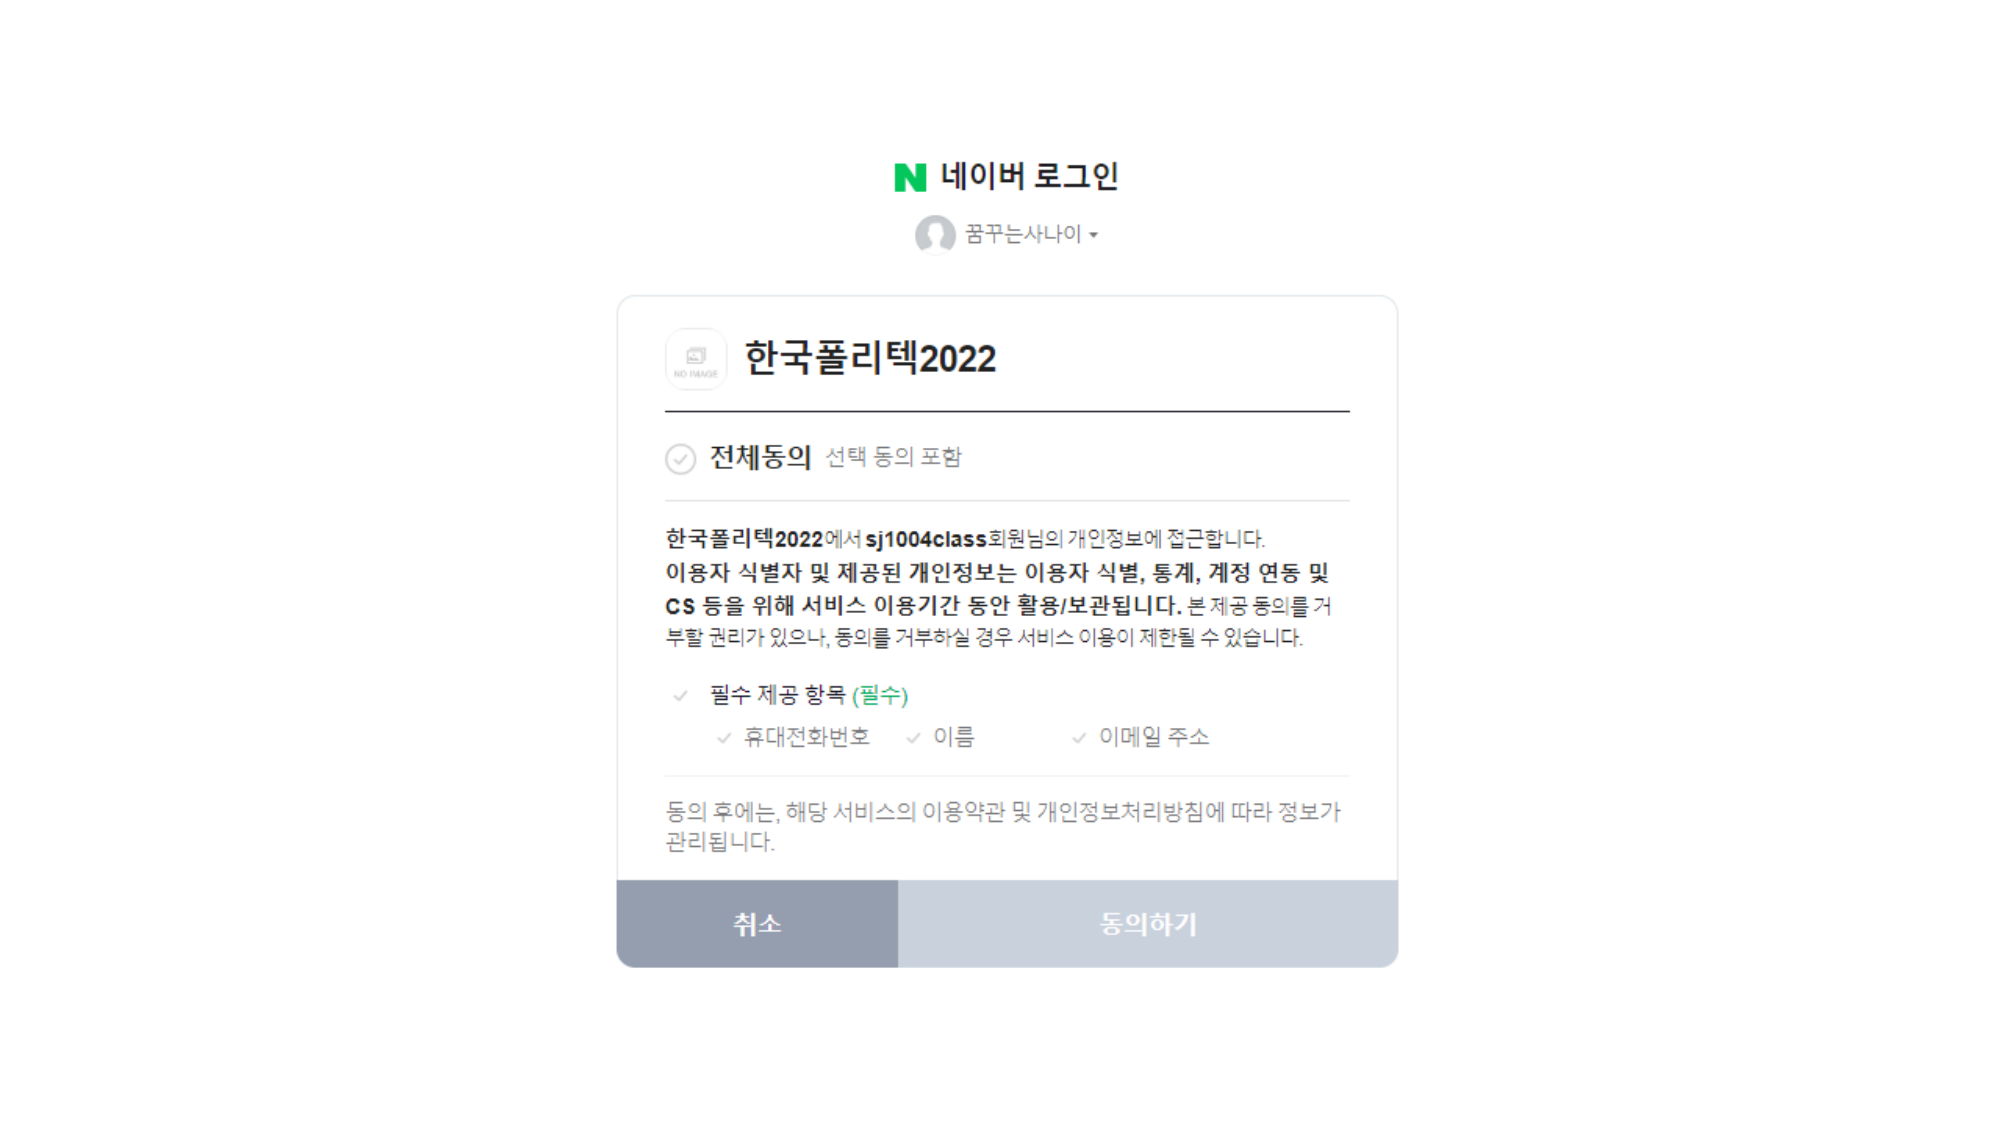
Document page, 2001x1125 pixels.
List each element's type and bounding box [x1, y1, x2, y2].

picture [559, 131, 1441, 993]
